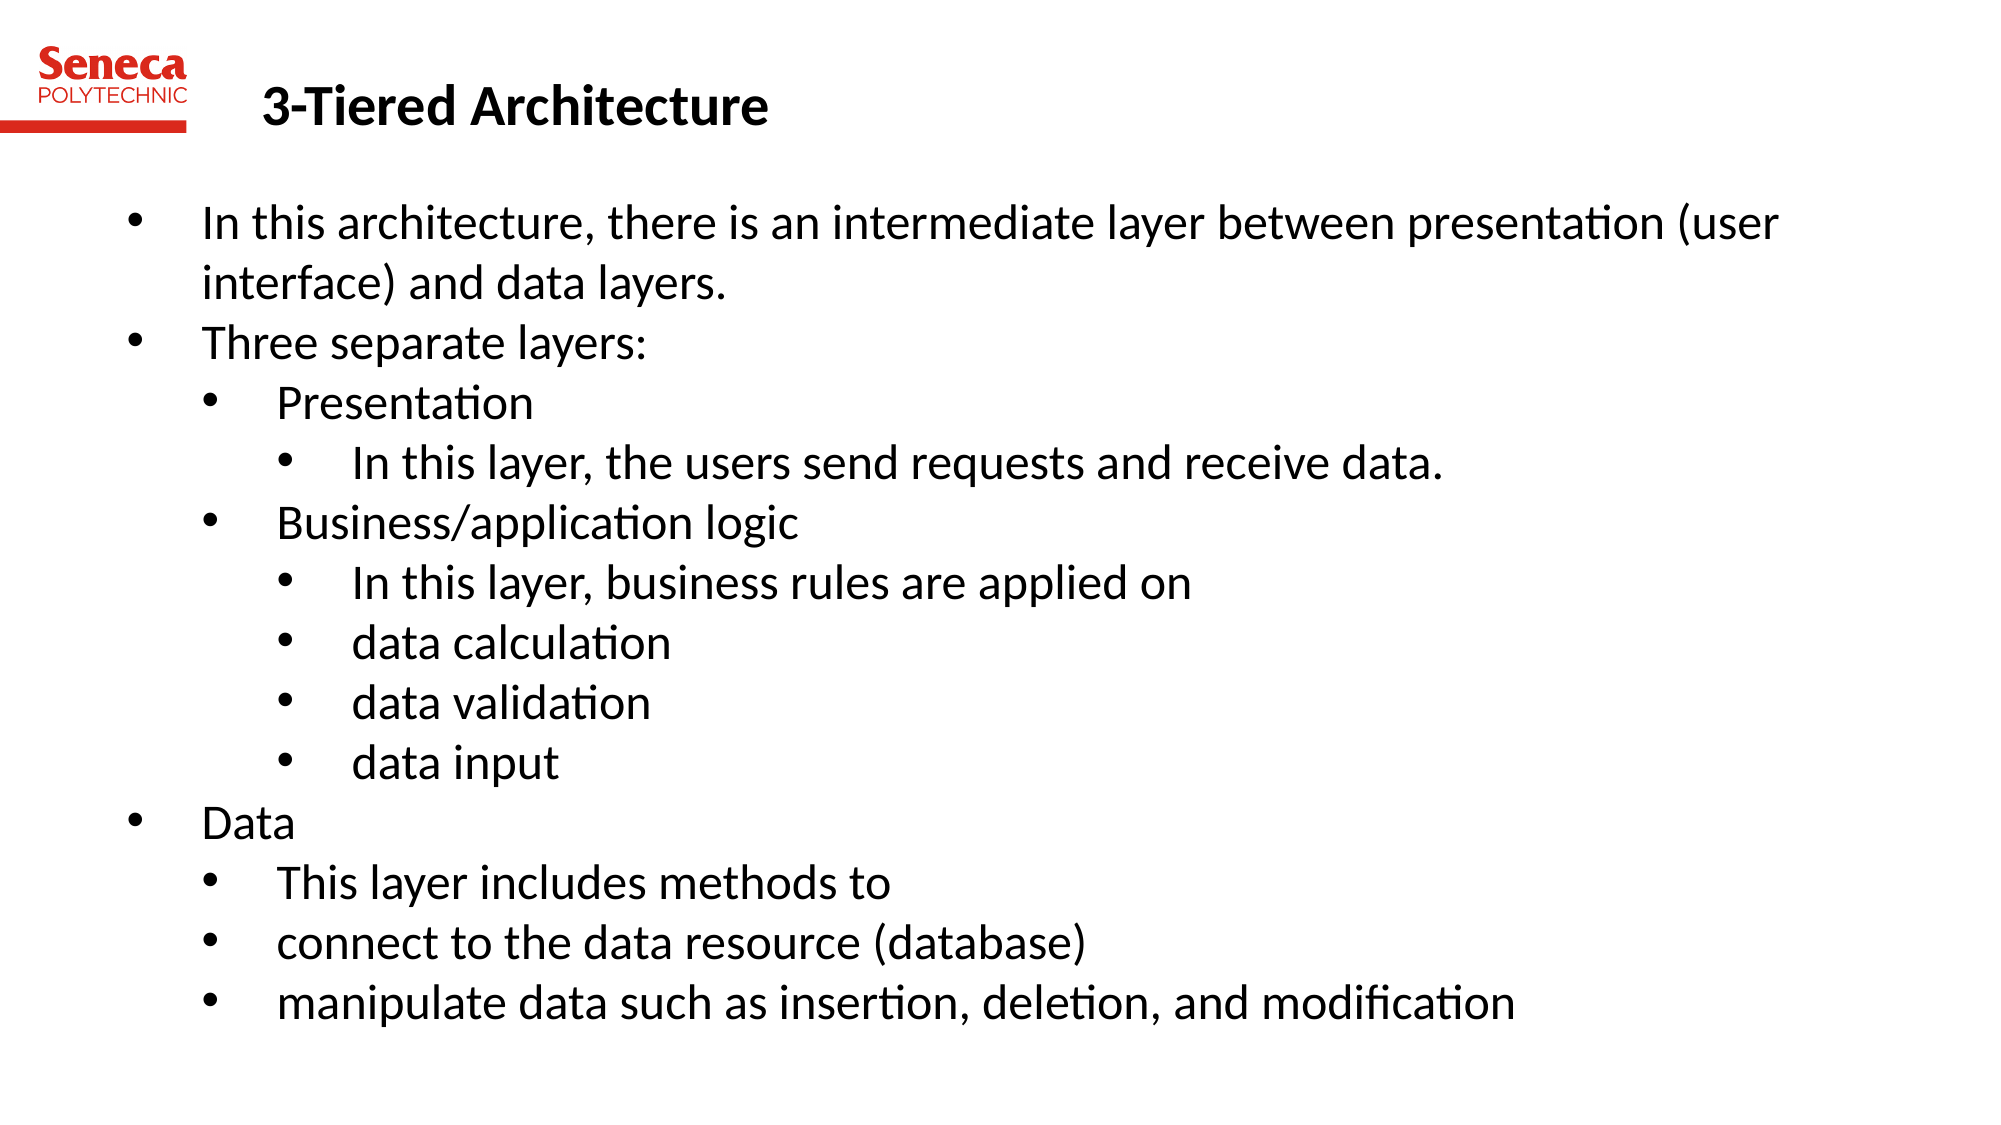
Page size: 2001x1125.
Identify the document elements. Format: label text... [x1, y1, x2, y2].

text_box In this architecture, there is an intermediate layer between presentation (user interface) and data layers. Three separate layers: Presentation In this layer, the users send requests and receive data. Business/application logic In this layer, business rules are applied on data calculation data validation data input Data This layer includes methods to connect to the data resource (database) manipulate data such as insertion, deletion, and modification [93, 182, 1882, 1037]
text_box 3-Tiered Architecture [246, 59, 2000, 144]
picture [39, 46, 187, 103]
text_box [0, 119, 187, 134]
